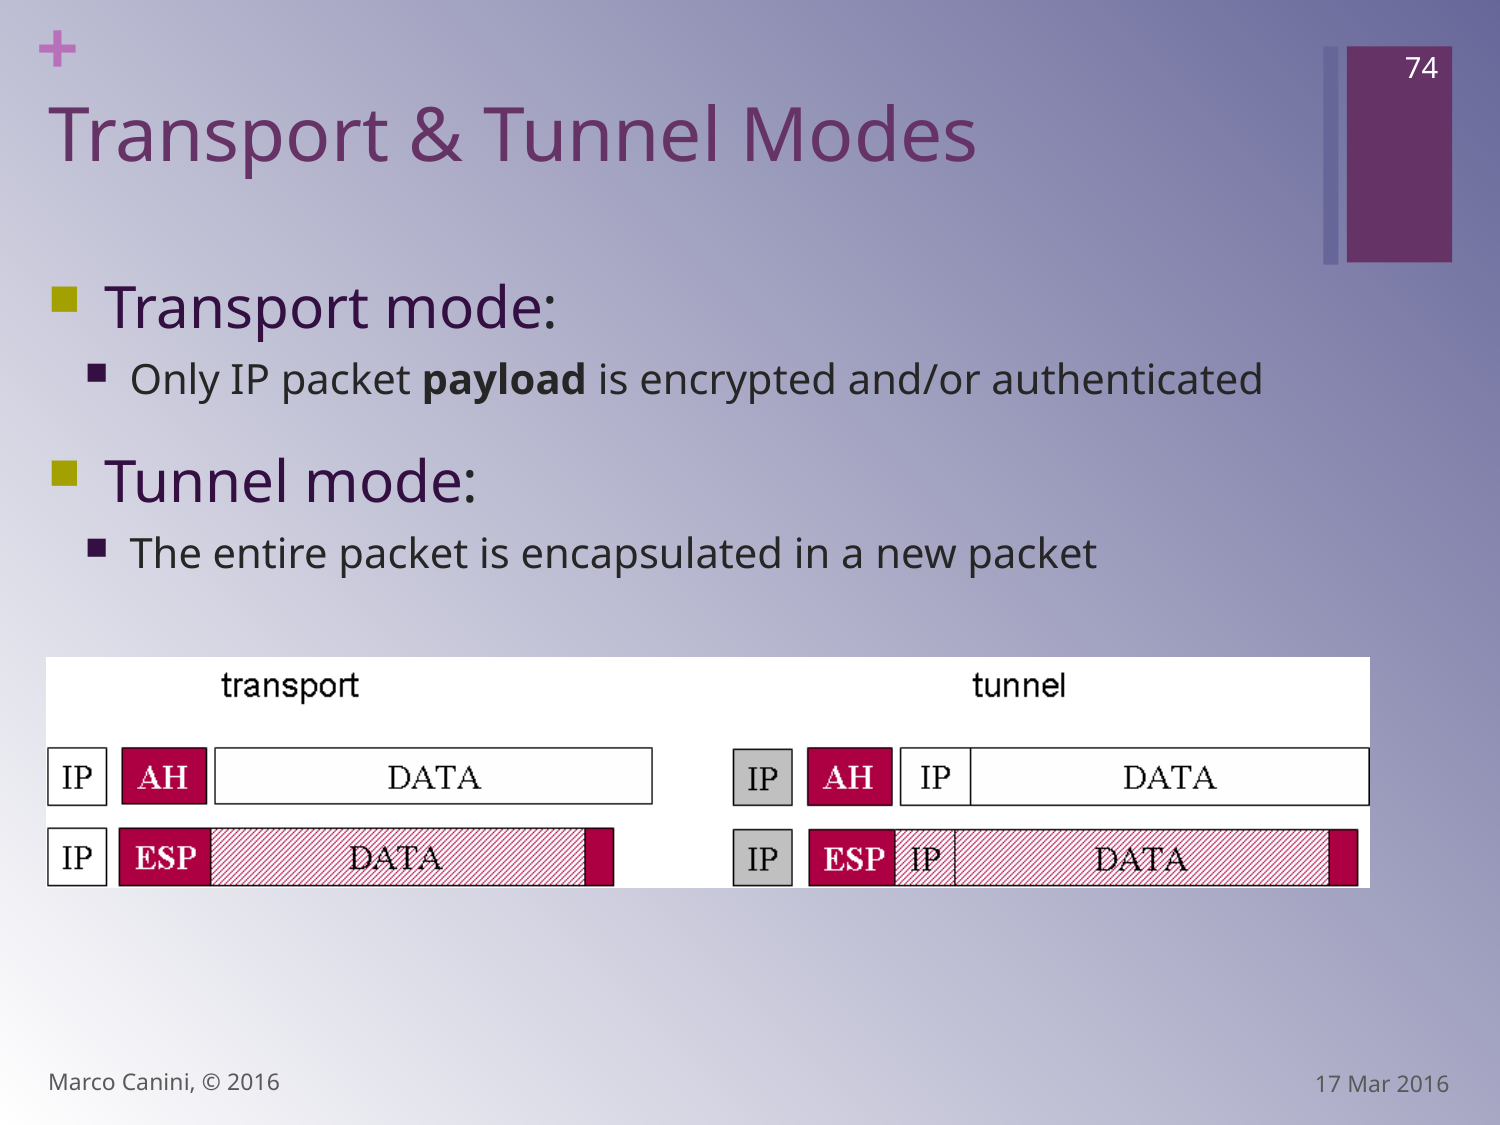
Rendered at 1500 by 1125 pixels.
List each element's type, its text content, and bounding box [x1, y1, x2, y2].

slide_number 74 [1362, 39, 1454, 100]
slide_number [1114, 1053, 1465, 1114]
list Transport mode: Only IP packet payload is encrypted and/or authenticated Tunnel mode: The entire packet is encapsulated in a new packet [33, 262, 1465, 1054]
title Transport & Tunnel Modes [33, 79, 1322, 262]
picture [45, 655, 1372, 888]
footer Marco Canini, © 2016 [33, 1054, 1038, 1114]
